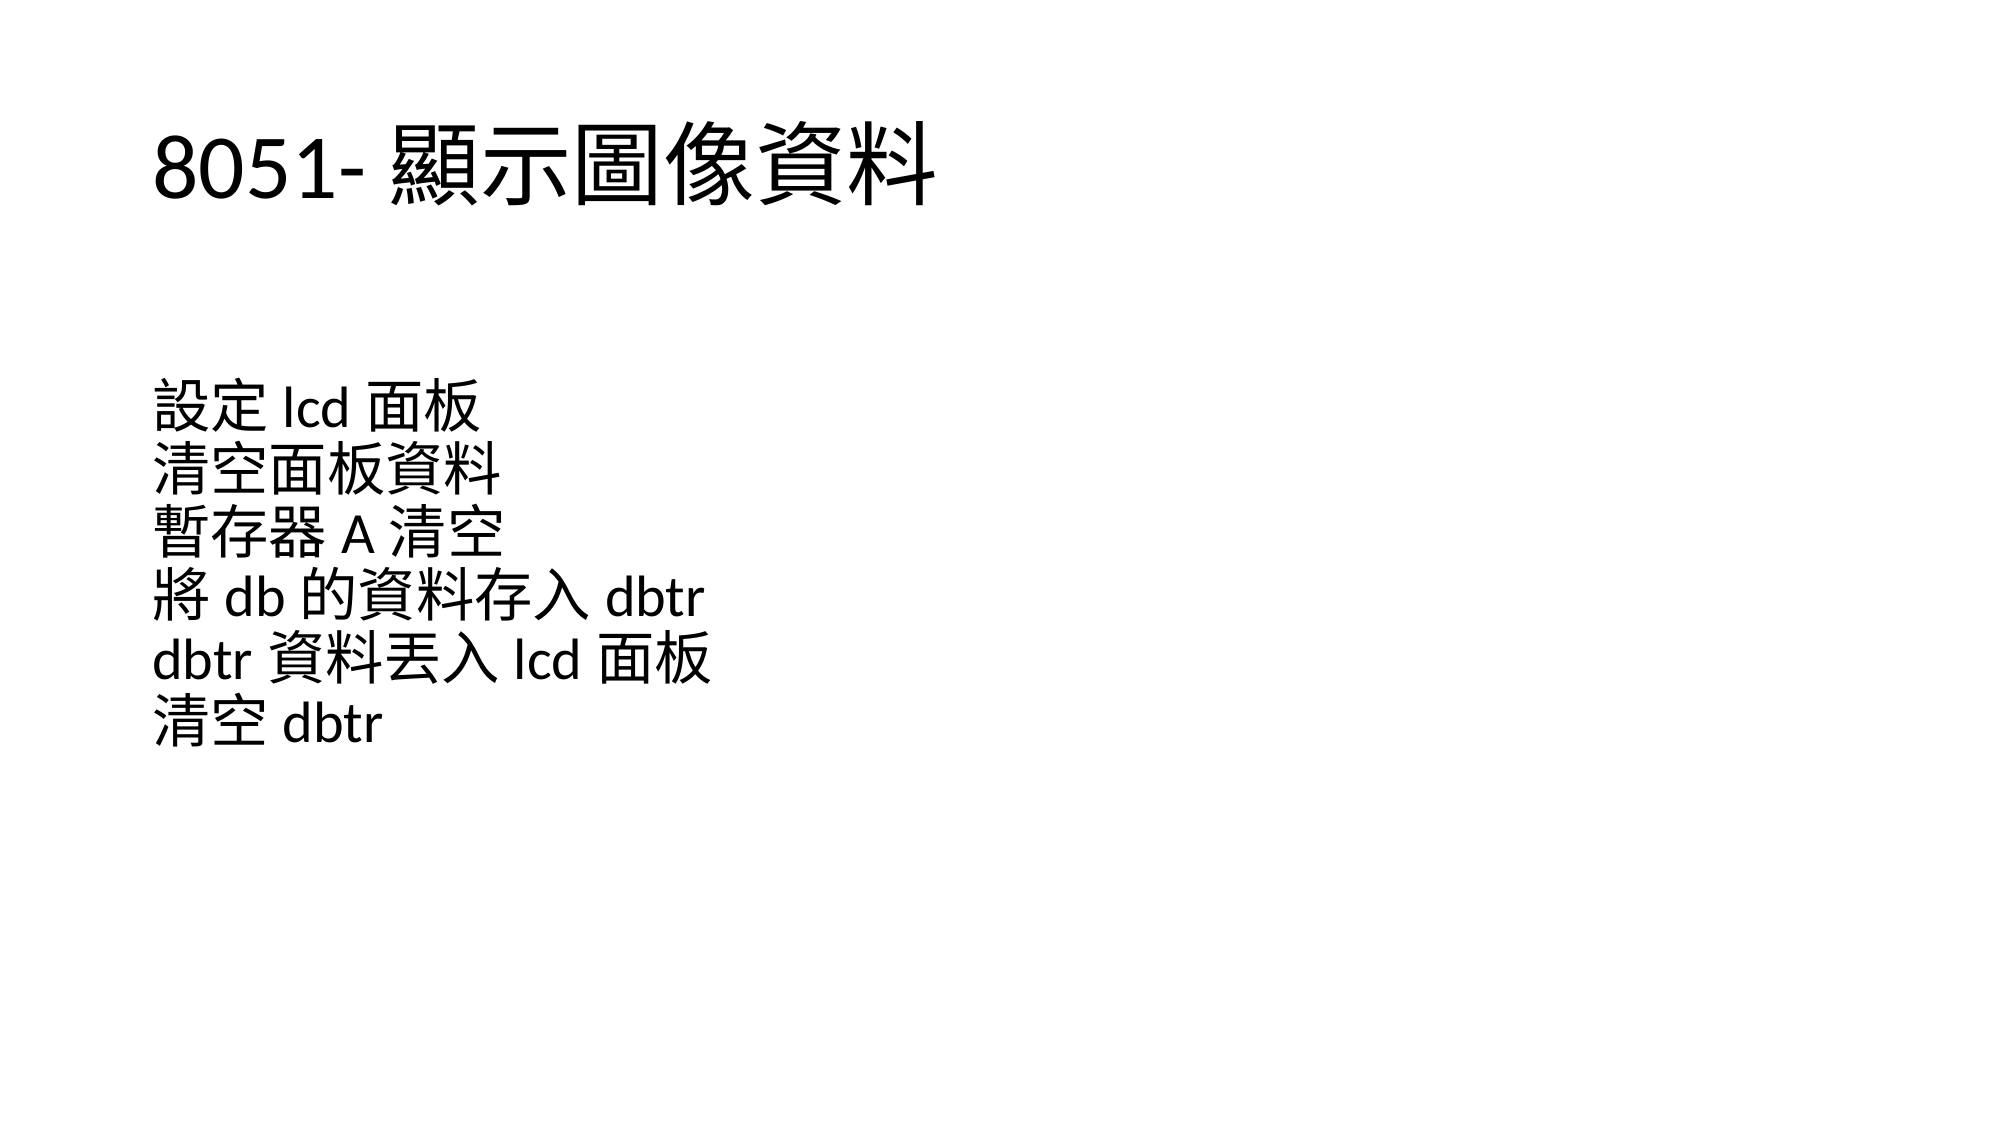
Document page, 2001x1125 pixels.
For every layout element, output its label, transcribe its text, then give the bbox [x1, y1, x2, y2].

list 設定lcd面板 清空面板資料 暫存器A清空 將db的資料存入dbtr dbtr資料丟入lcd面板 清空dbtr [137, 299, 1863, 1014]
title 8051-顯示圖像資料 [137, 59, 1863, 278]
